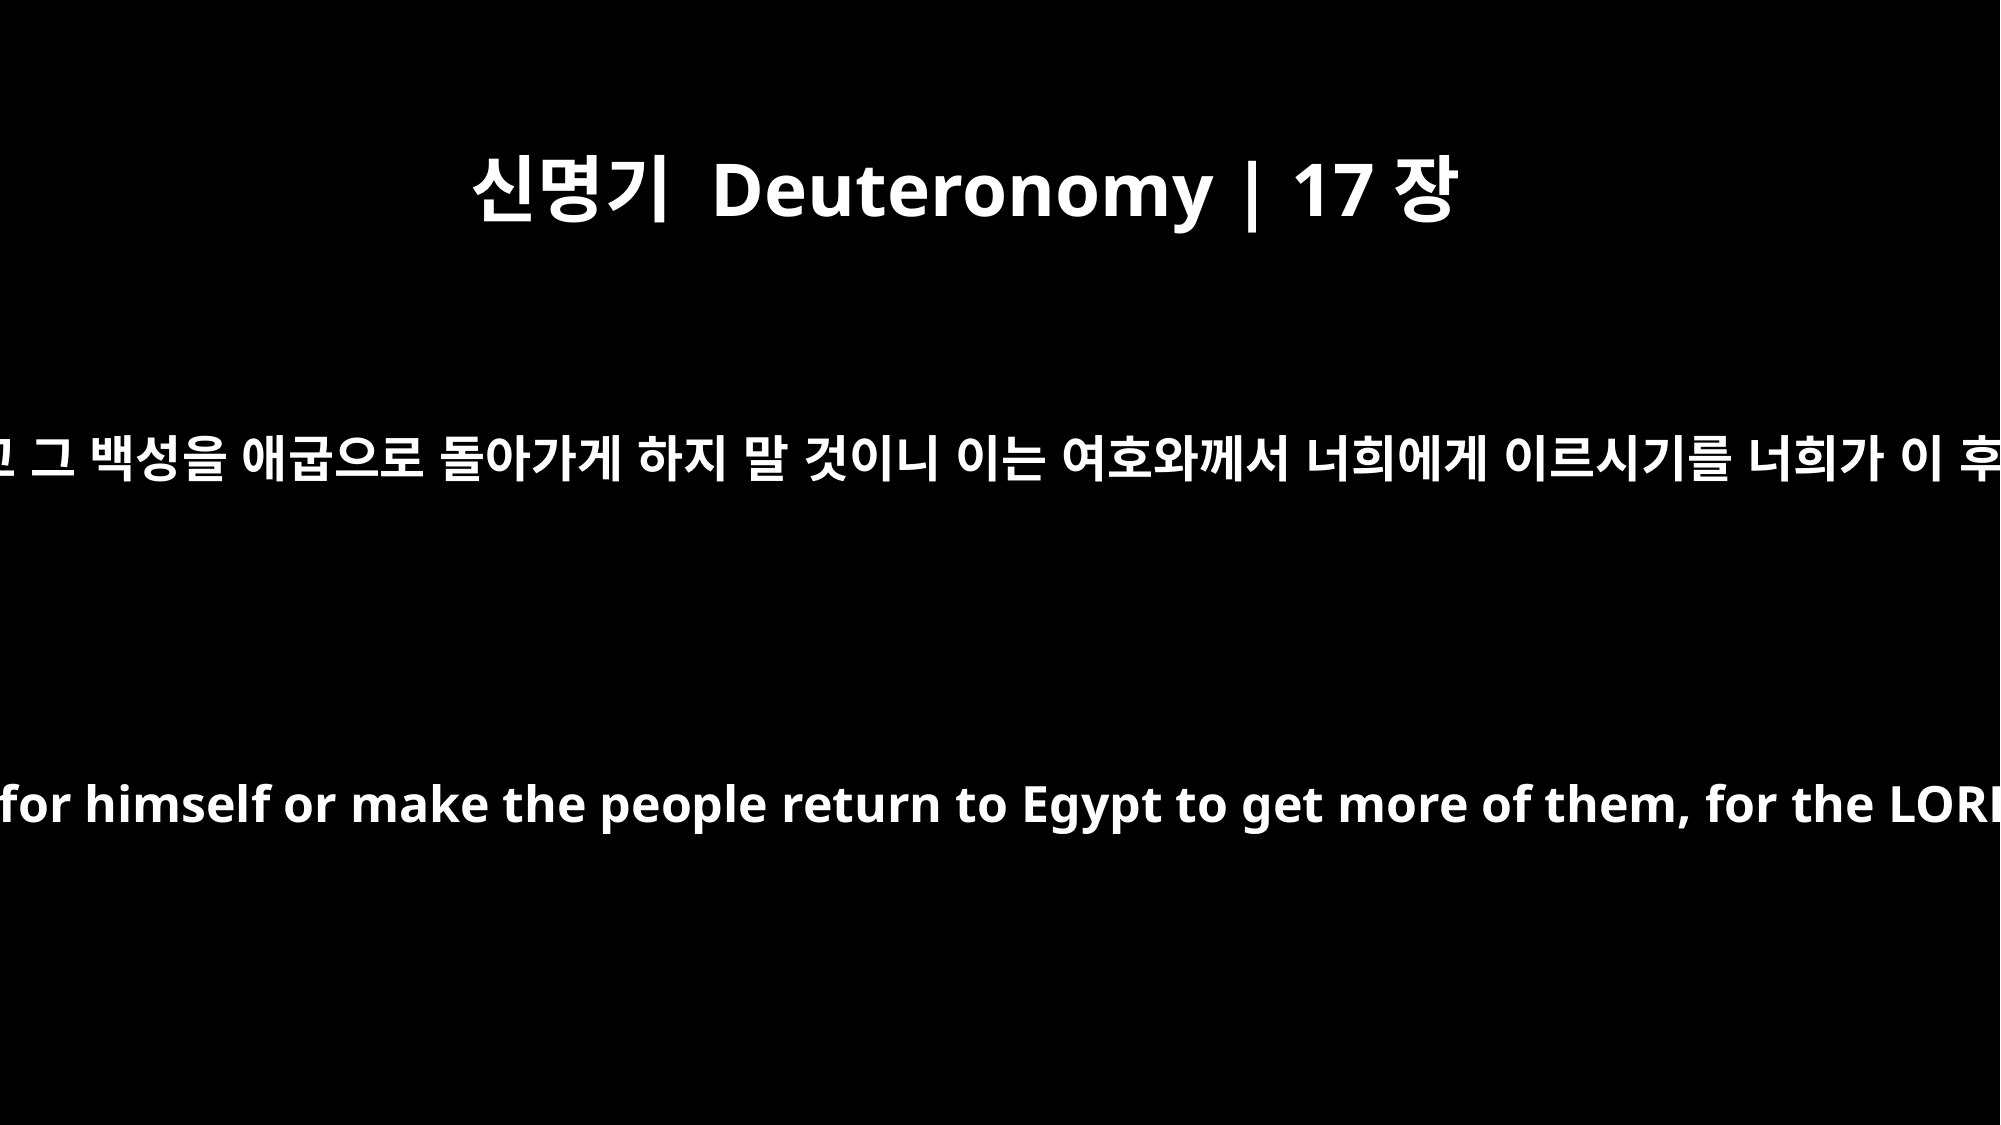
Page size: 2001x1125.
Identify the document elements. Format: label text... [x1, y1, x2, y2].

text_box 신명기 Deuteronomy | 17장 [456, 136, 1476, 239]
text_box The king, moreover, must not acquire great numbers of horses for himself or make the people return to Egypt to get more of them, for the LORD has told you, "You are not to go back that way again." [0, 764, 2000, 840]
text_box 16 그는 병마를 많이 두지 말 것이요 병마를 많이 얻으려고 그 백성을 애굽으로 돌아가게 하지 말 것이니 이는 여호와께서 너희에게 이르시기를 너희가 이 후에는 그 길로 다시 돌아가지 말 것이라 하셨음이며 [0, 359, 2000, 495]
